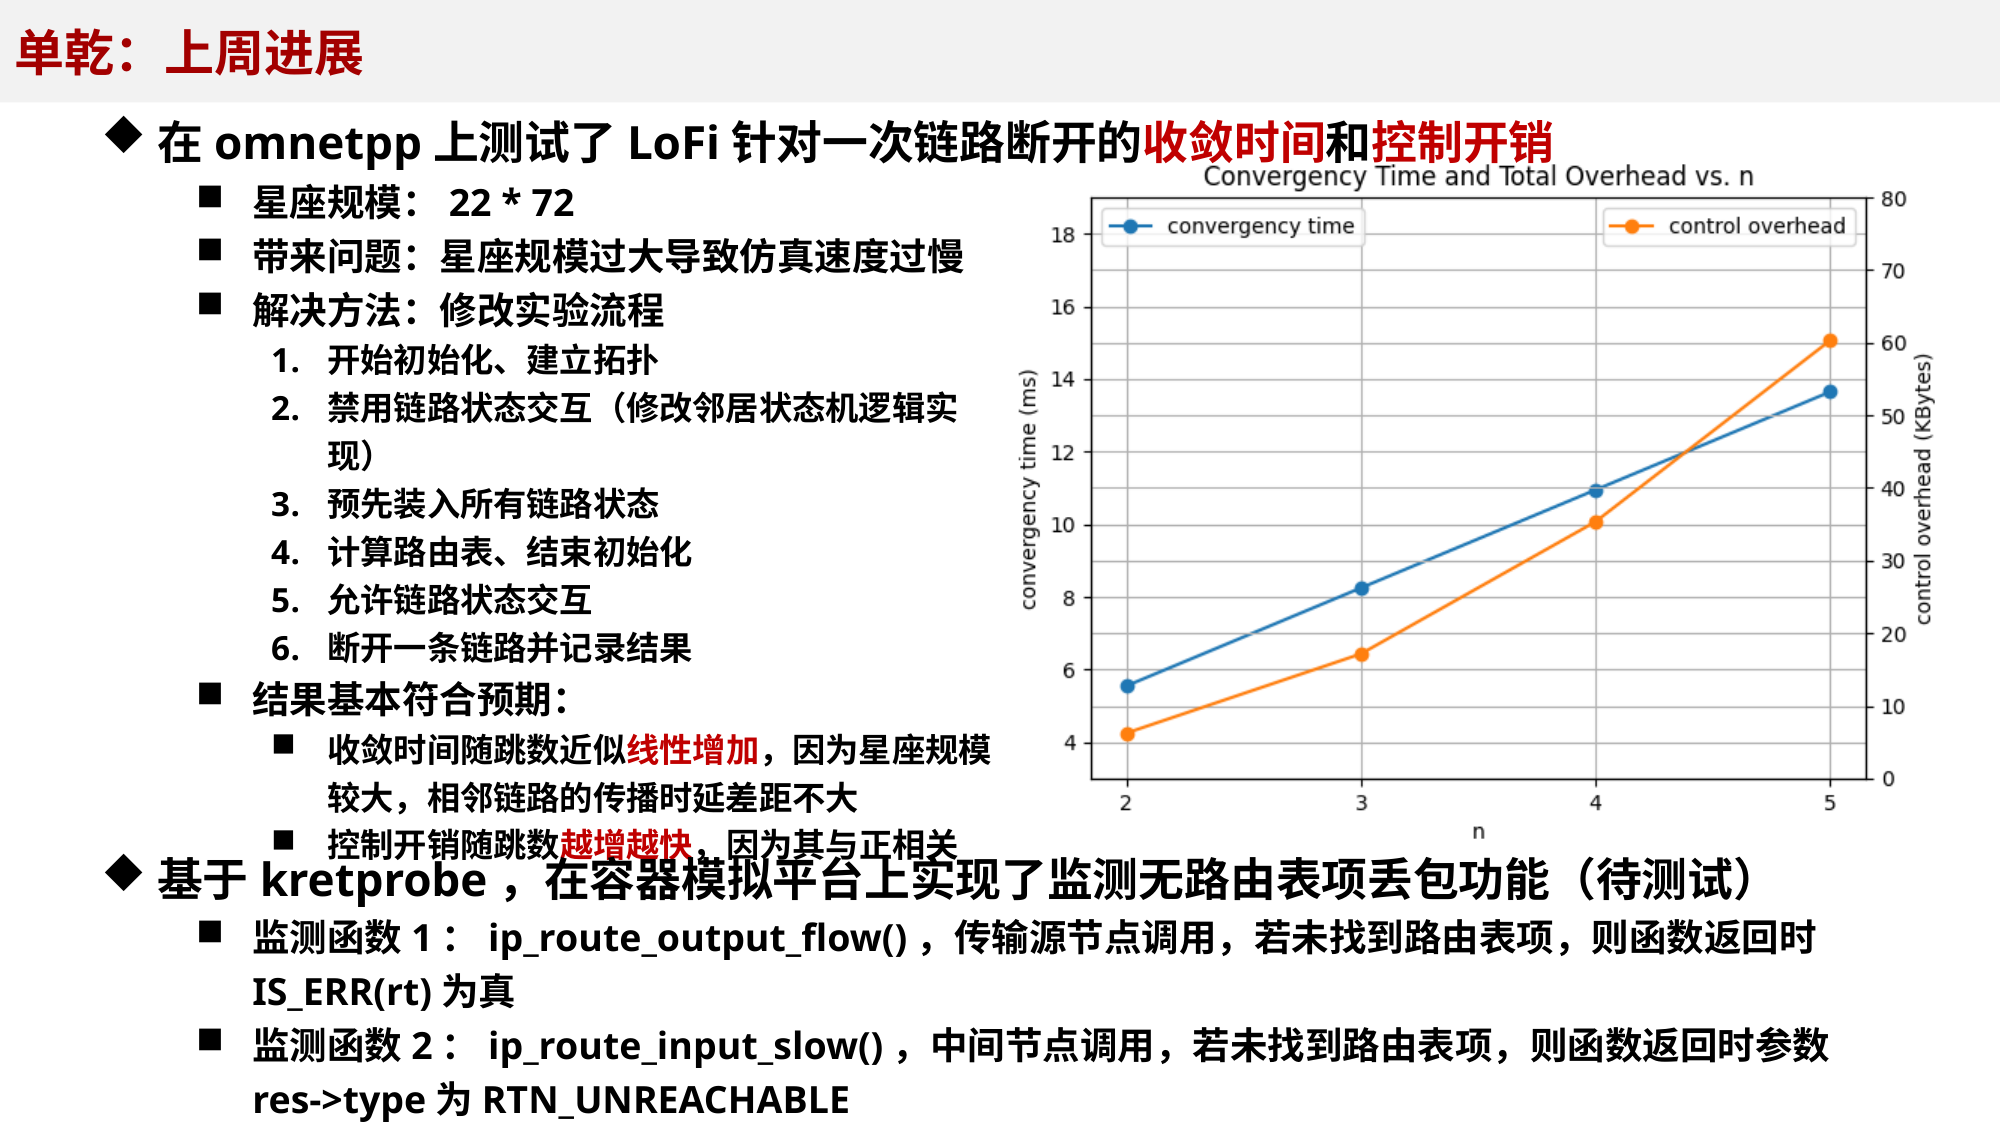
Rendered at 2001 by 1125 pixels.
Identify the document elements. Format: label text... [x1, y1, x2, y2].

text_box 监测函数1：ip_route_output_flow()，传输源节点调用，若未找到路由表项，则函数返回时IS_ERR(rt)为真 监测函数2：ip_route_input_slow()，中间节点调用，若未找到路由表项，则函数返回时参数res->type为RTN_UNREACHABLE [181, 897, 1859, 1125]
text_box 在omnetpp上测试了LoFi针对一次链路断开的收敛时间和控制开销 [86, 78, 1939, 176]
text_box 单乾：上周进展 [0, 0, 2000, 103]
picture [998, 145, 1959, 866]
text_box 基于kretprobe，在容器模拟平台上实现了监测无路由表项丢包功能（待测试） [86, 816, 1939, 914]
